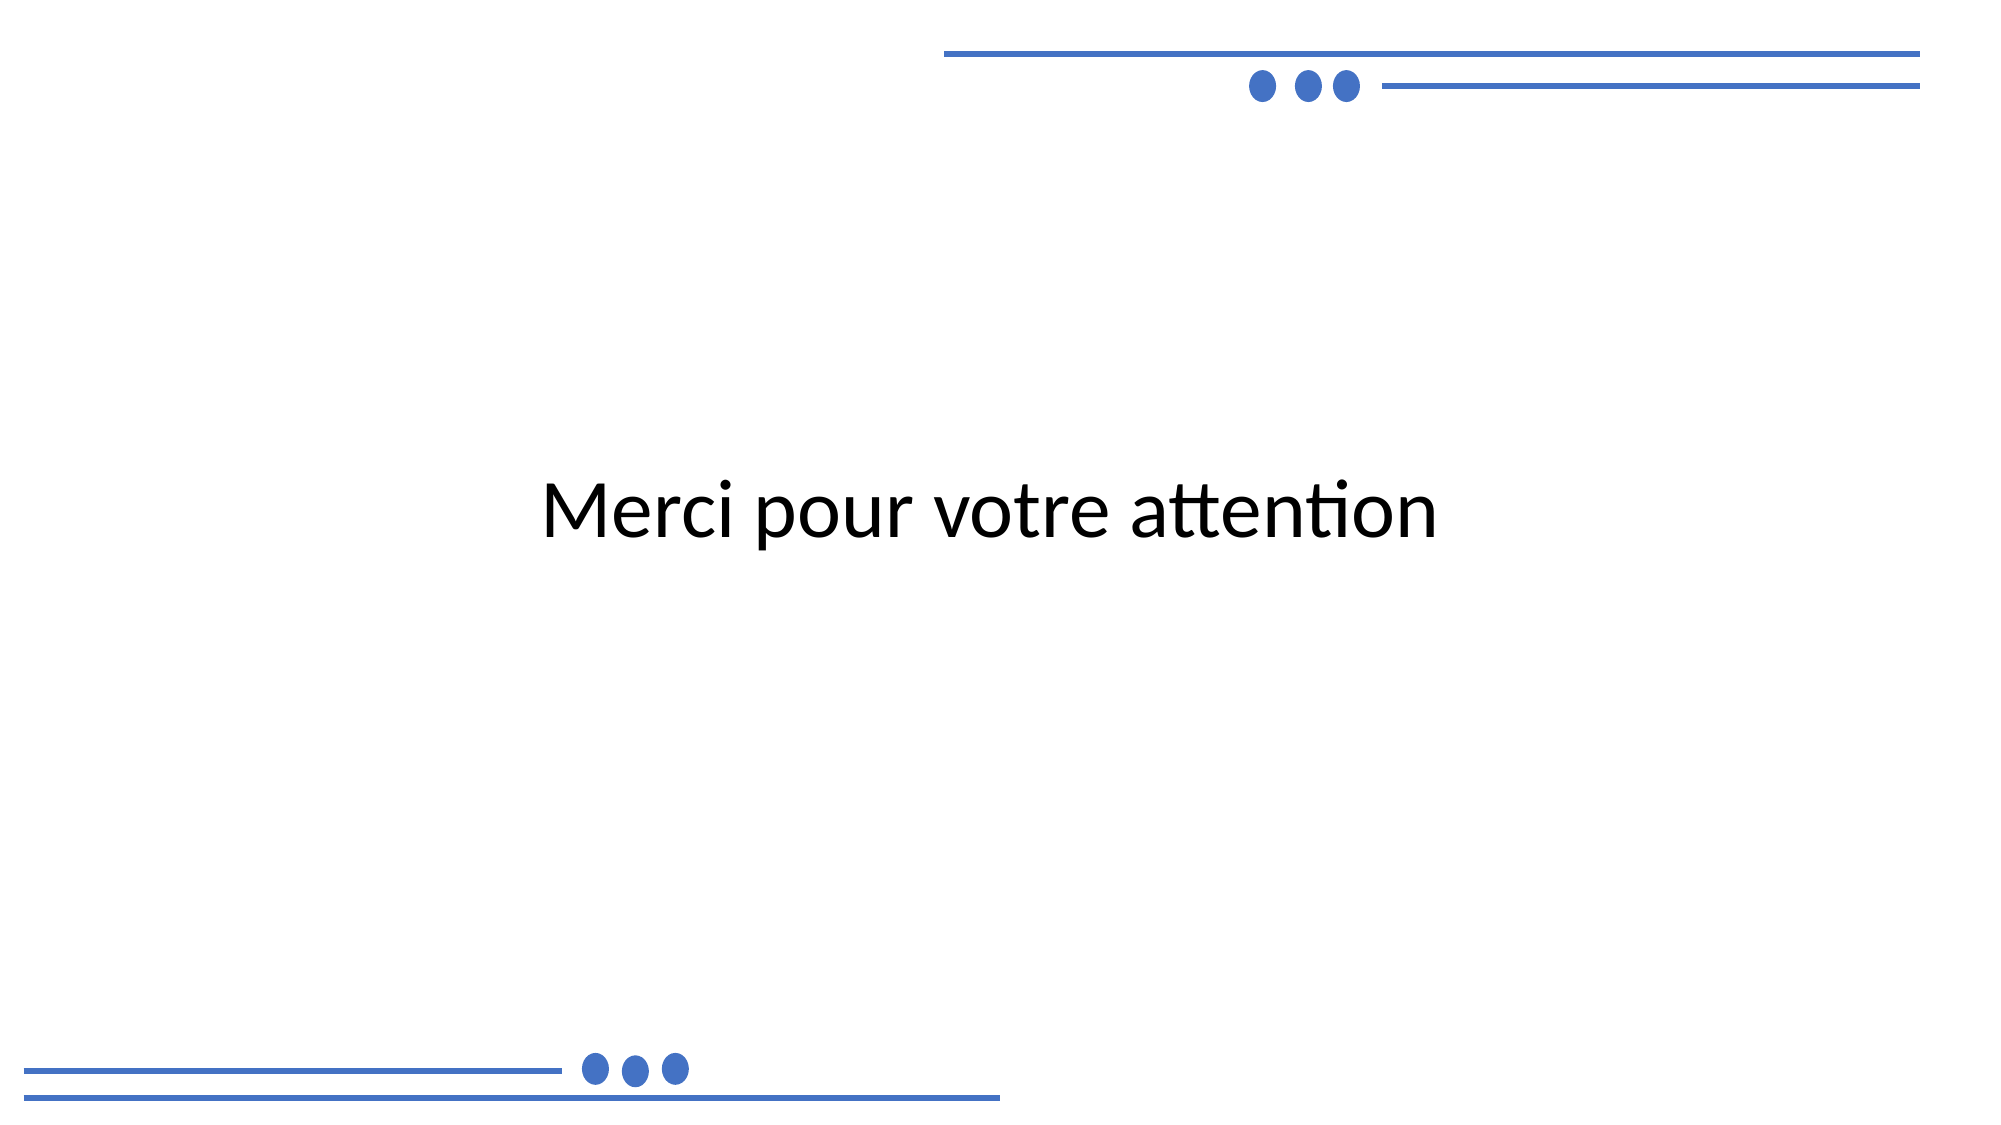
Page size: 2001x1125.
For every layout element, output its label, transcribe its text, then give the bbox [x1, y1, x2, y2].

text_box [660, 1051, 690, 1086]
text_box [1331, 69, 1362, 104]
text_box [620, 1054, 650, 1089]
text_box [1248, 69, 1278, 104]
text_box Merci pour votre attention [287, 446, 1713, 562]
text_box [580, 1051, 611, 1086]
text_box [1293, 69, 1323, 104]
